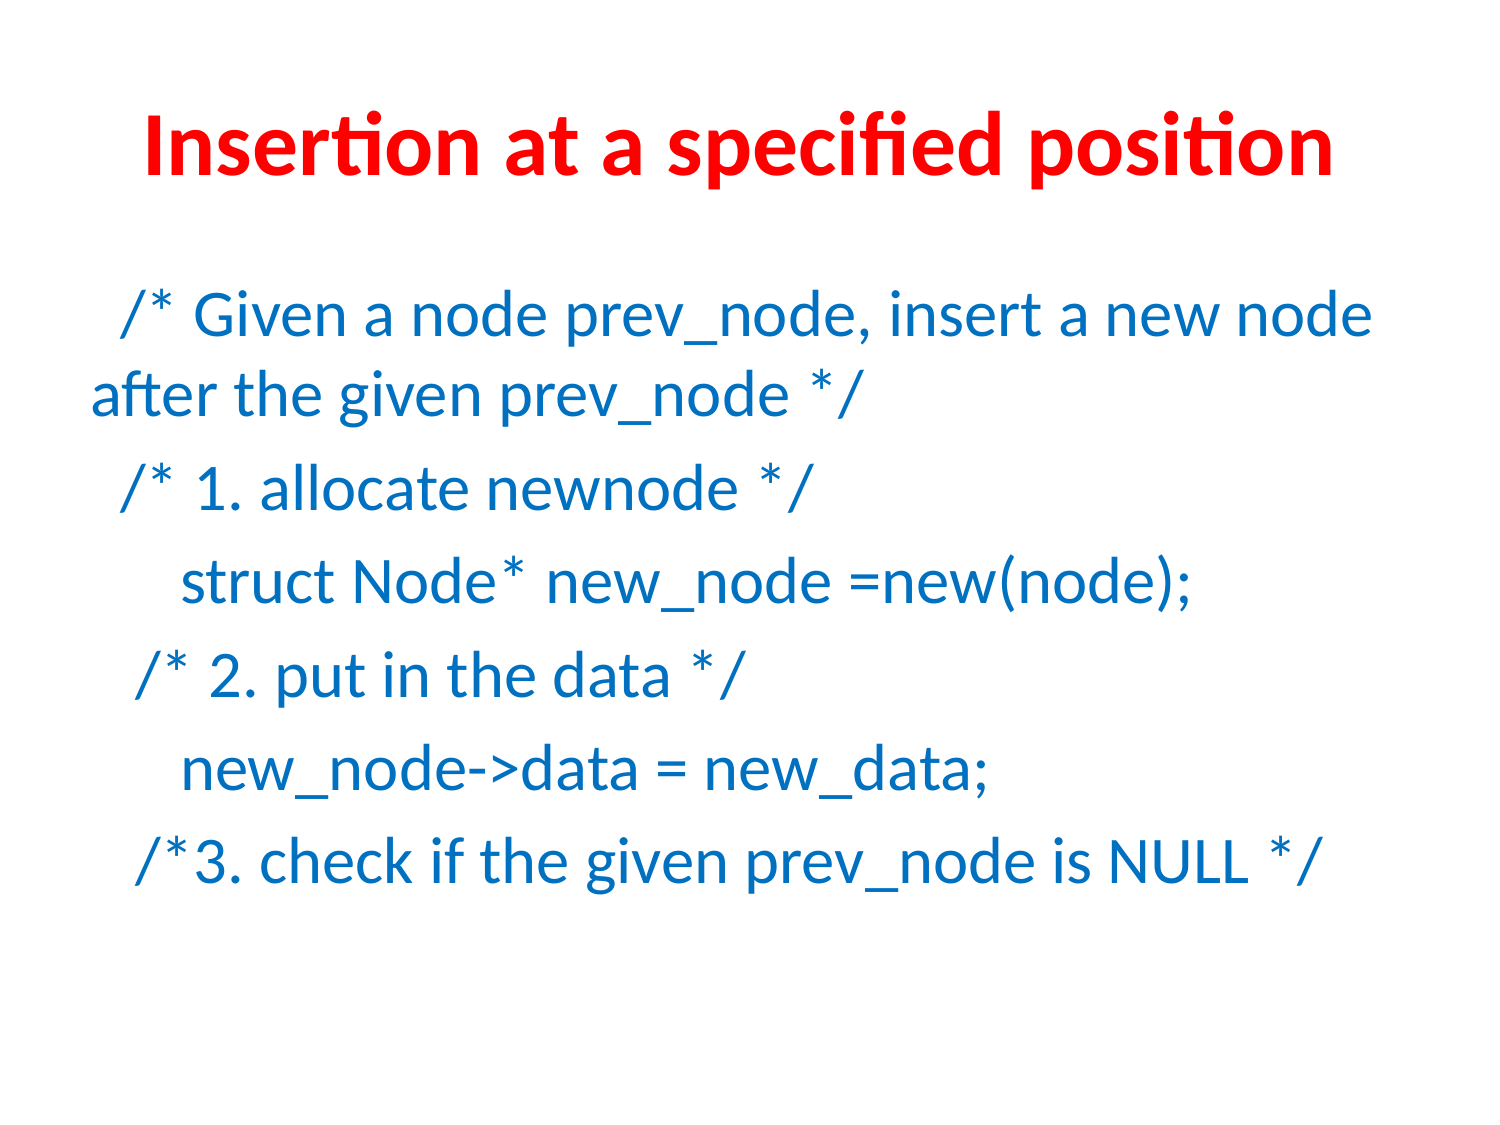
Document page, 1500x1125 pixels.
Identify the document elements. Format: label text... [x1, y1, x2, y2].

list /* Given a node prev_node, insert a new node after the given prev_node */ /* 1. allocate newnode */ struct Node* new_node =new(node); /* 2. put in the data */ new_node->data = new_data; /*3. check if the given prev_node is NULL */ [75, 262, 1425, 1005]
title Insertion at a specified position [75, 45, 1425, 233]
